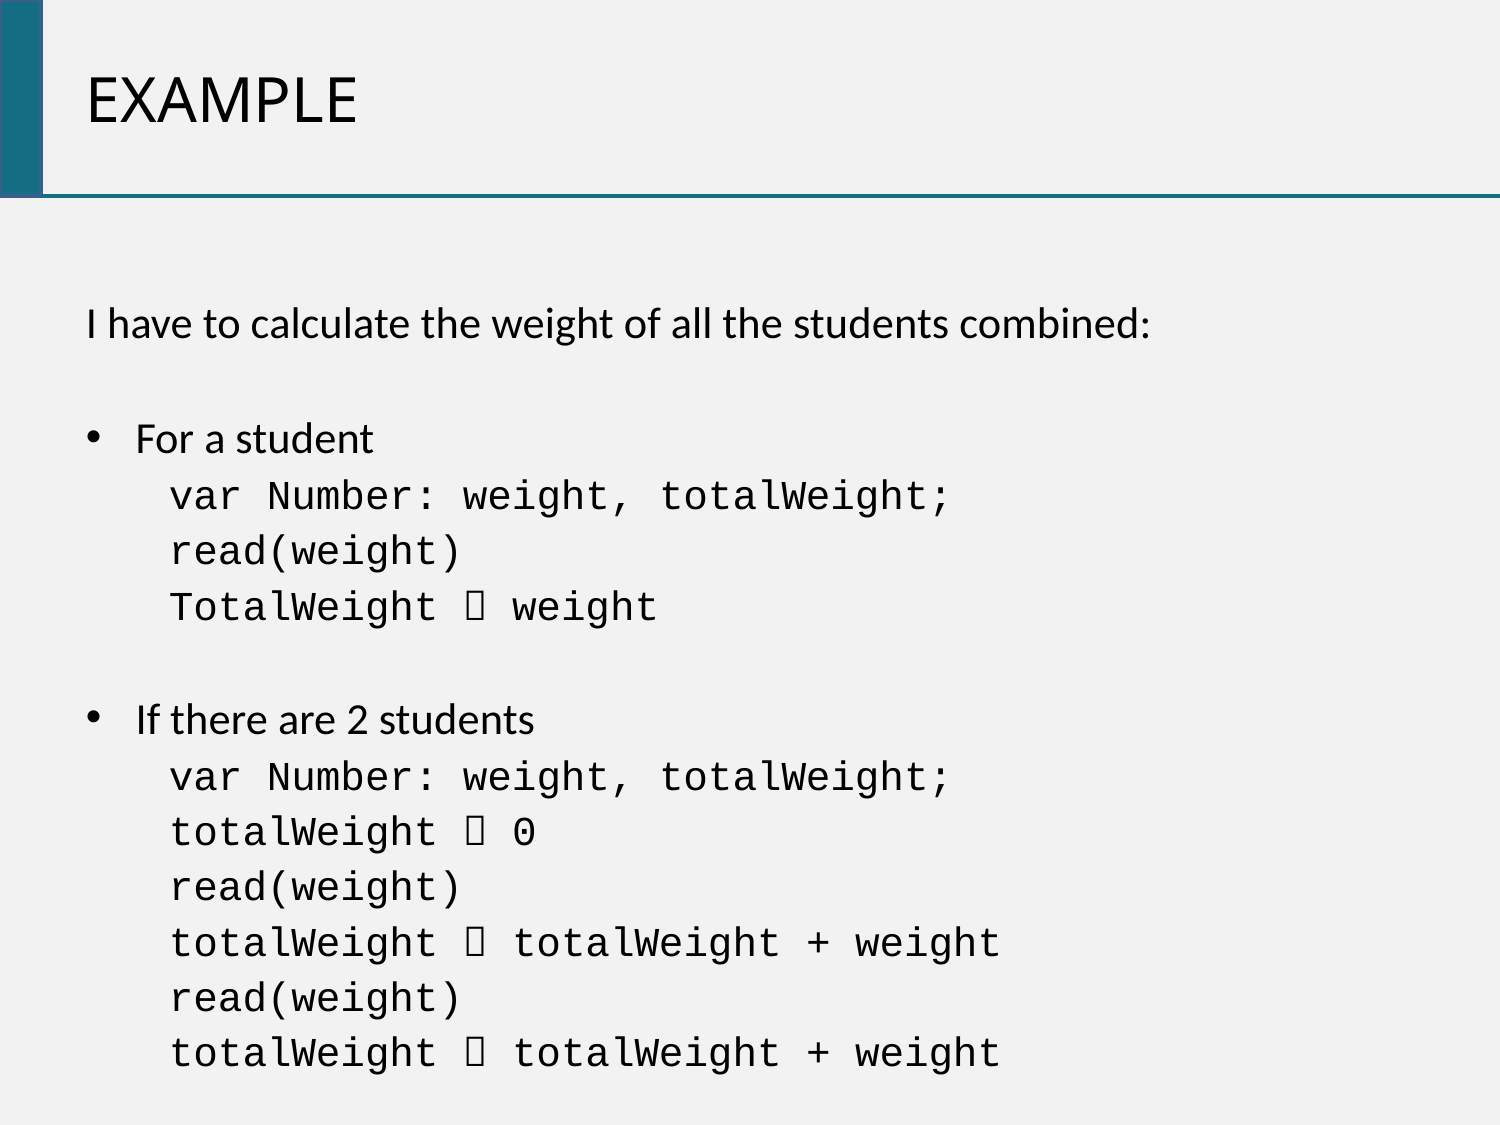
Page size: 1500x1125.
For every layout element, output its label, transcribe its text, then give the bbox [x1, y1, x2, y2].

text_box EXAMPLE [70, 0, 1294, 194]
list I have to calculate the weight of all the students combined: For a student var Number: weight, totalWeight; read(weight) TotalWeight  weight If there are 2 students var Number: weight, totalWeight; totalWeight  0 read(weight) totalWeight  totalWeight + weight read(weight) totalWeight  totalWeight + weight [70, 231, 1430, 1088]
text_box [0, 0, 43, 198]
